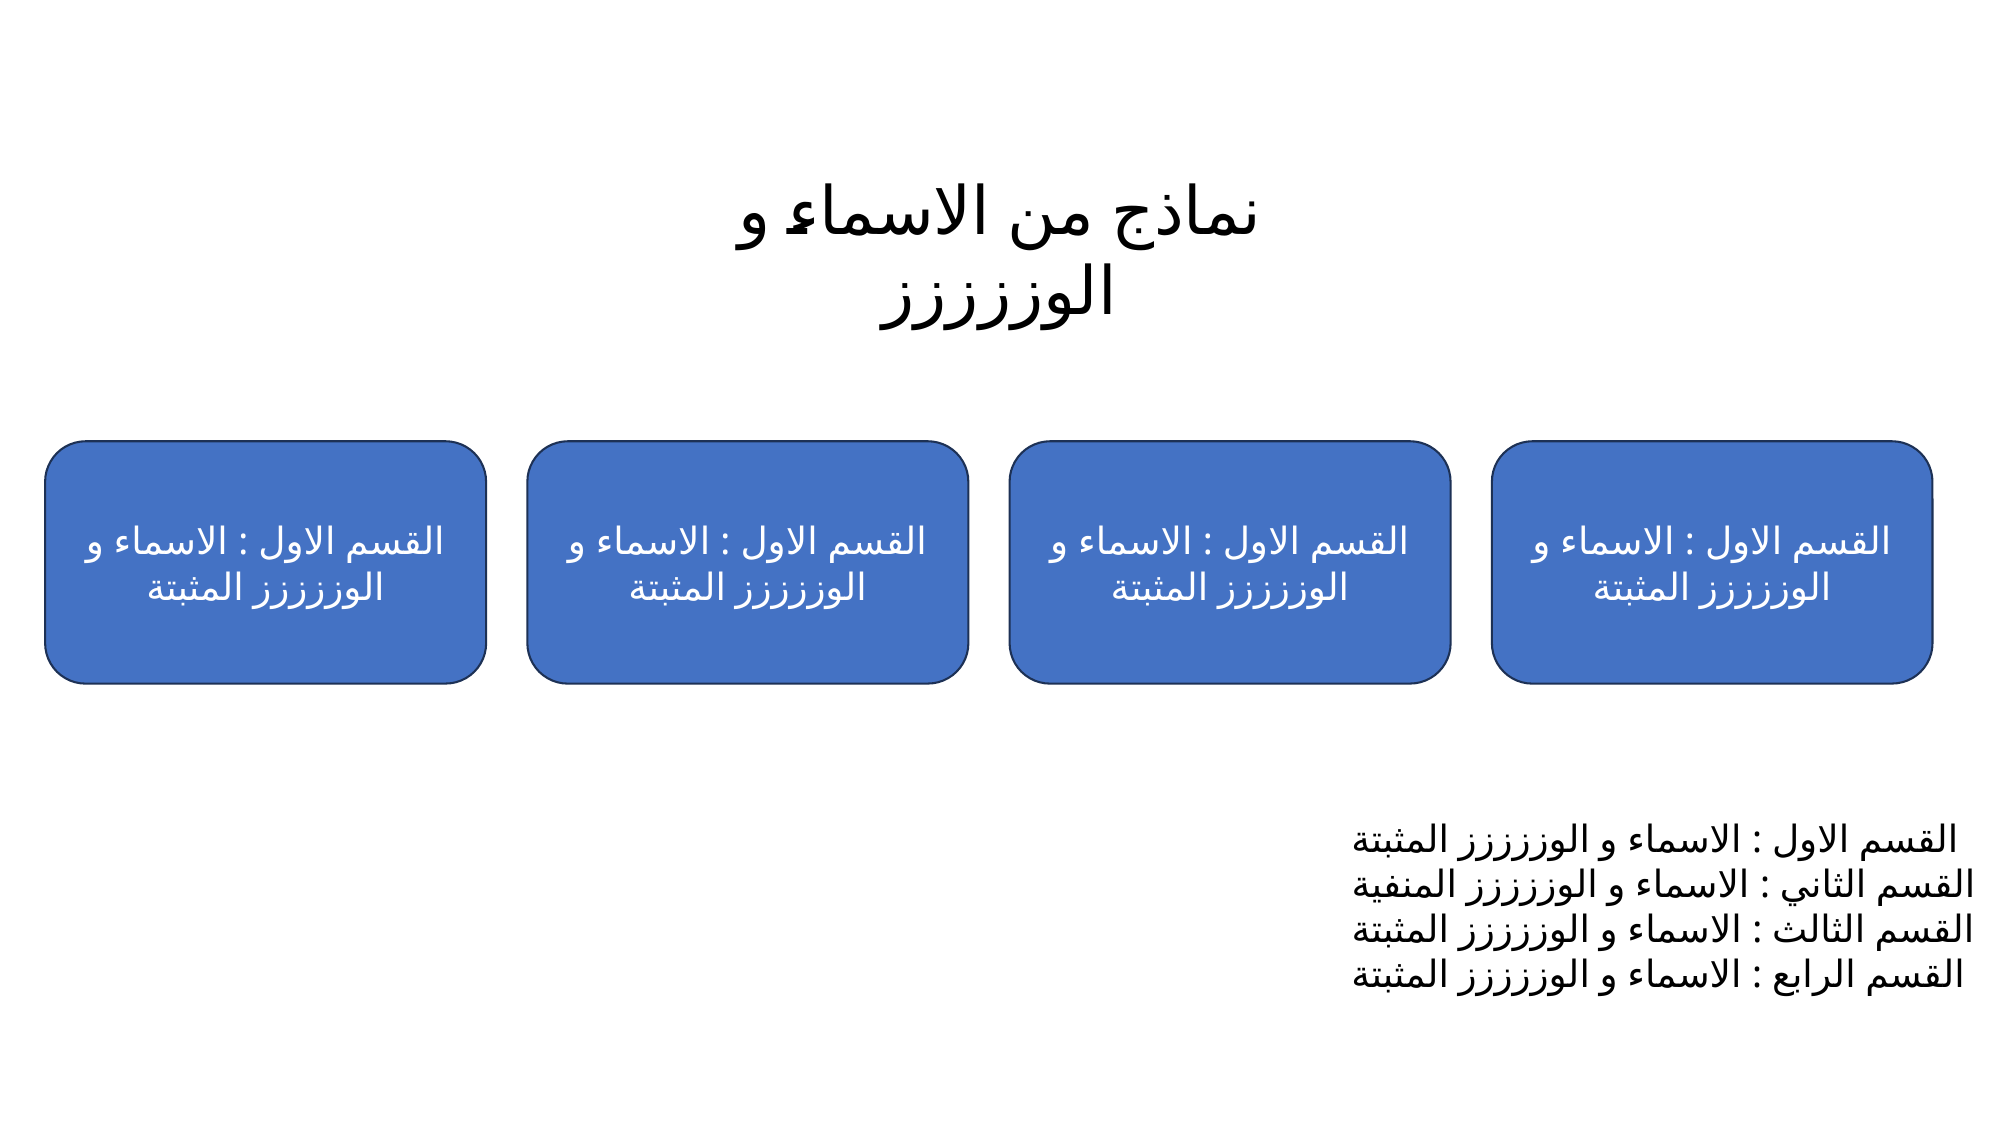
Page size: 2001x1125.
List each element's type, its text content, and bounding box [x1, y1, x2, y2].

text_box القسم الاول : الاسماء و الوززززز المثبتة [1490, 440, 1934, 685]
text_box القسم الاول : الاسماء و الوززززز المثبتة [526, 440, 970, 685]
text_box القسم الاول : الاسماء و الوززززز المثبتة [44, 440, 488, 685]
text_box القسم الاول : الاسماء و الوززززز المثبتة [1008, 440, 1452, 685]
text_box القسم الاول : الاسماء و الوززززز المثبتة القسم الثاني : الاسماء و الوززززز المنفية القسم الثالث : الاسماء و الوززززز المثبتة القسم الرابع : الاسماء و الوززززز المثبتة [1336, 807, 1991, 1048]
text_box نماذج من الاسماء و الوززززز [655, 160, 1344, 336]
